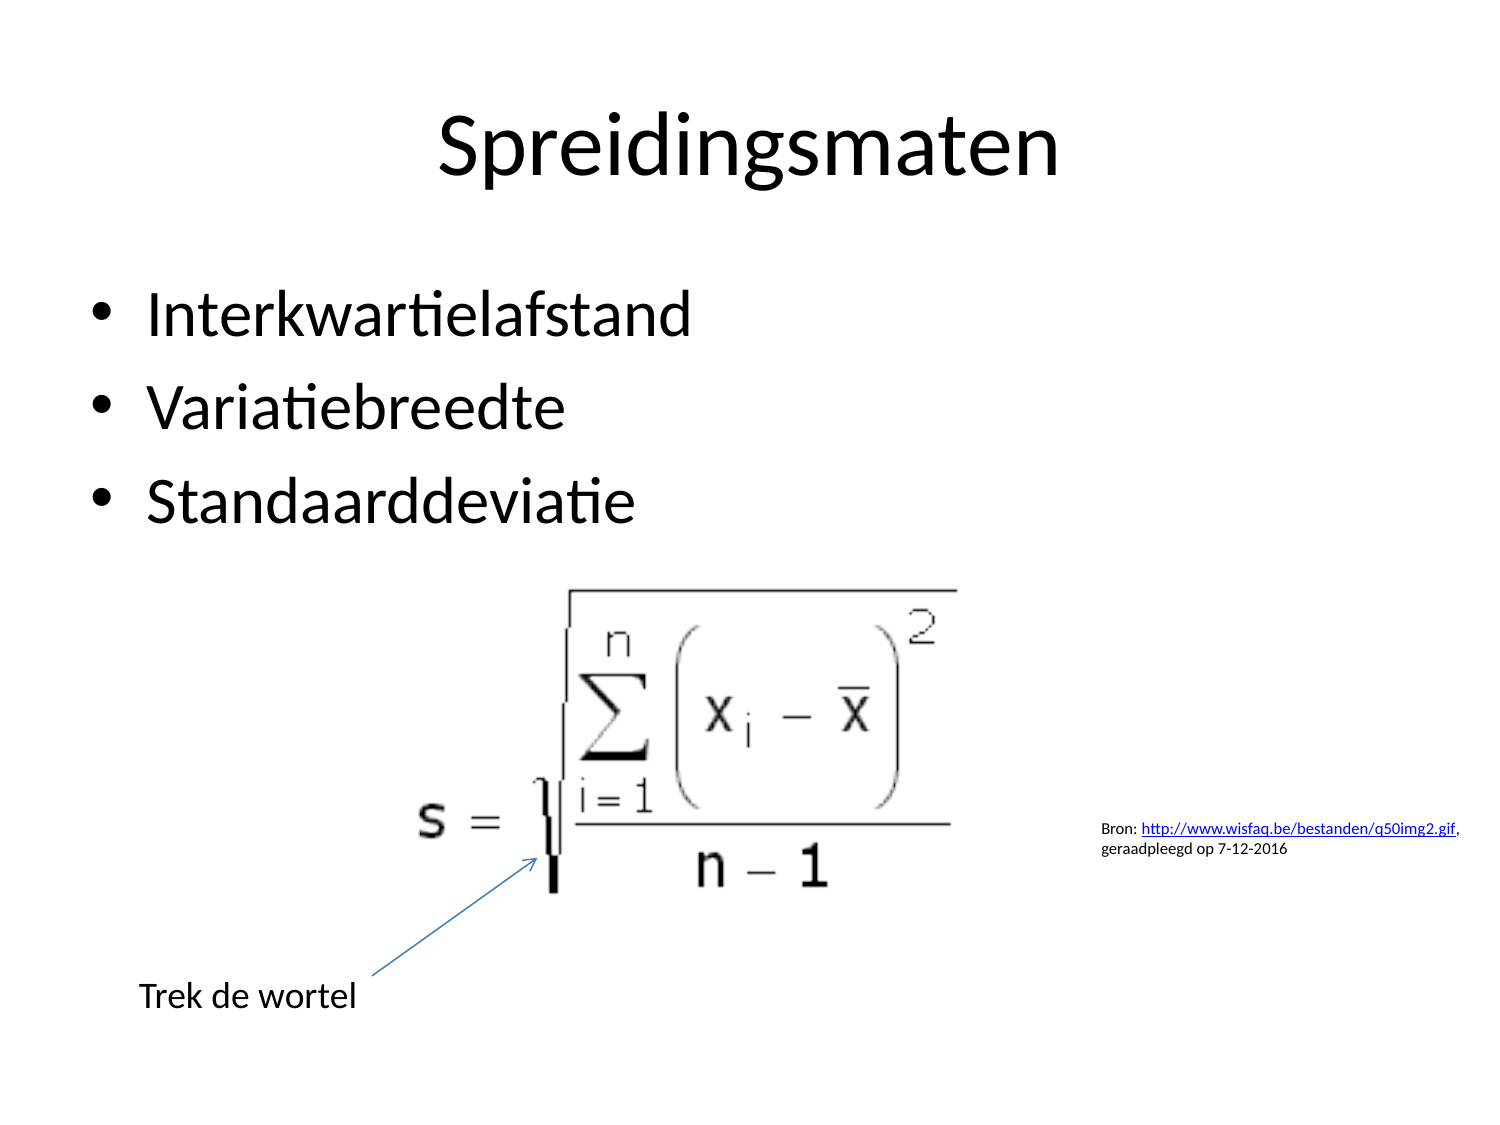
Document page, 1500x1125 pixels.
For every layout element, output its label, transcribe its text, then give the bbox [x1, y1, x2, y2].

text_box Bron: http://www.wisfaq.be/bestanden/q50img2.gif, geraadpleegd op 7-12-2016 [1086, 810, 1500, 866]
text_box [371, 857, 538, 977]
list Interkwartielafstand Variatiebreedte Standaarddeviatie [75, 262, 1425, 1005]
text_box Trek de wortel [123, 964, 703, 1024]
picture [407, 574, 975, 909]
title Spreidingsmaten [75, 45, 1425, 233]
